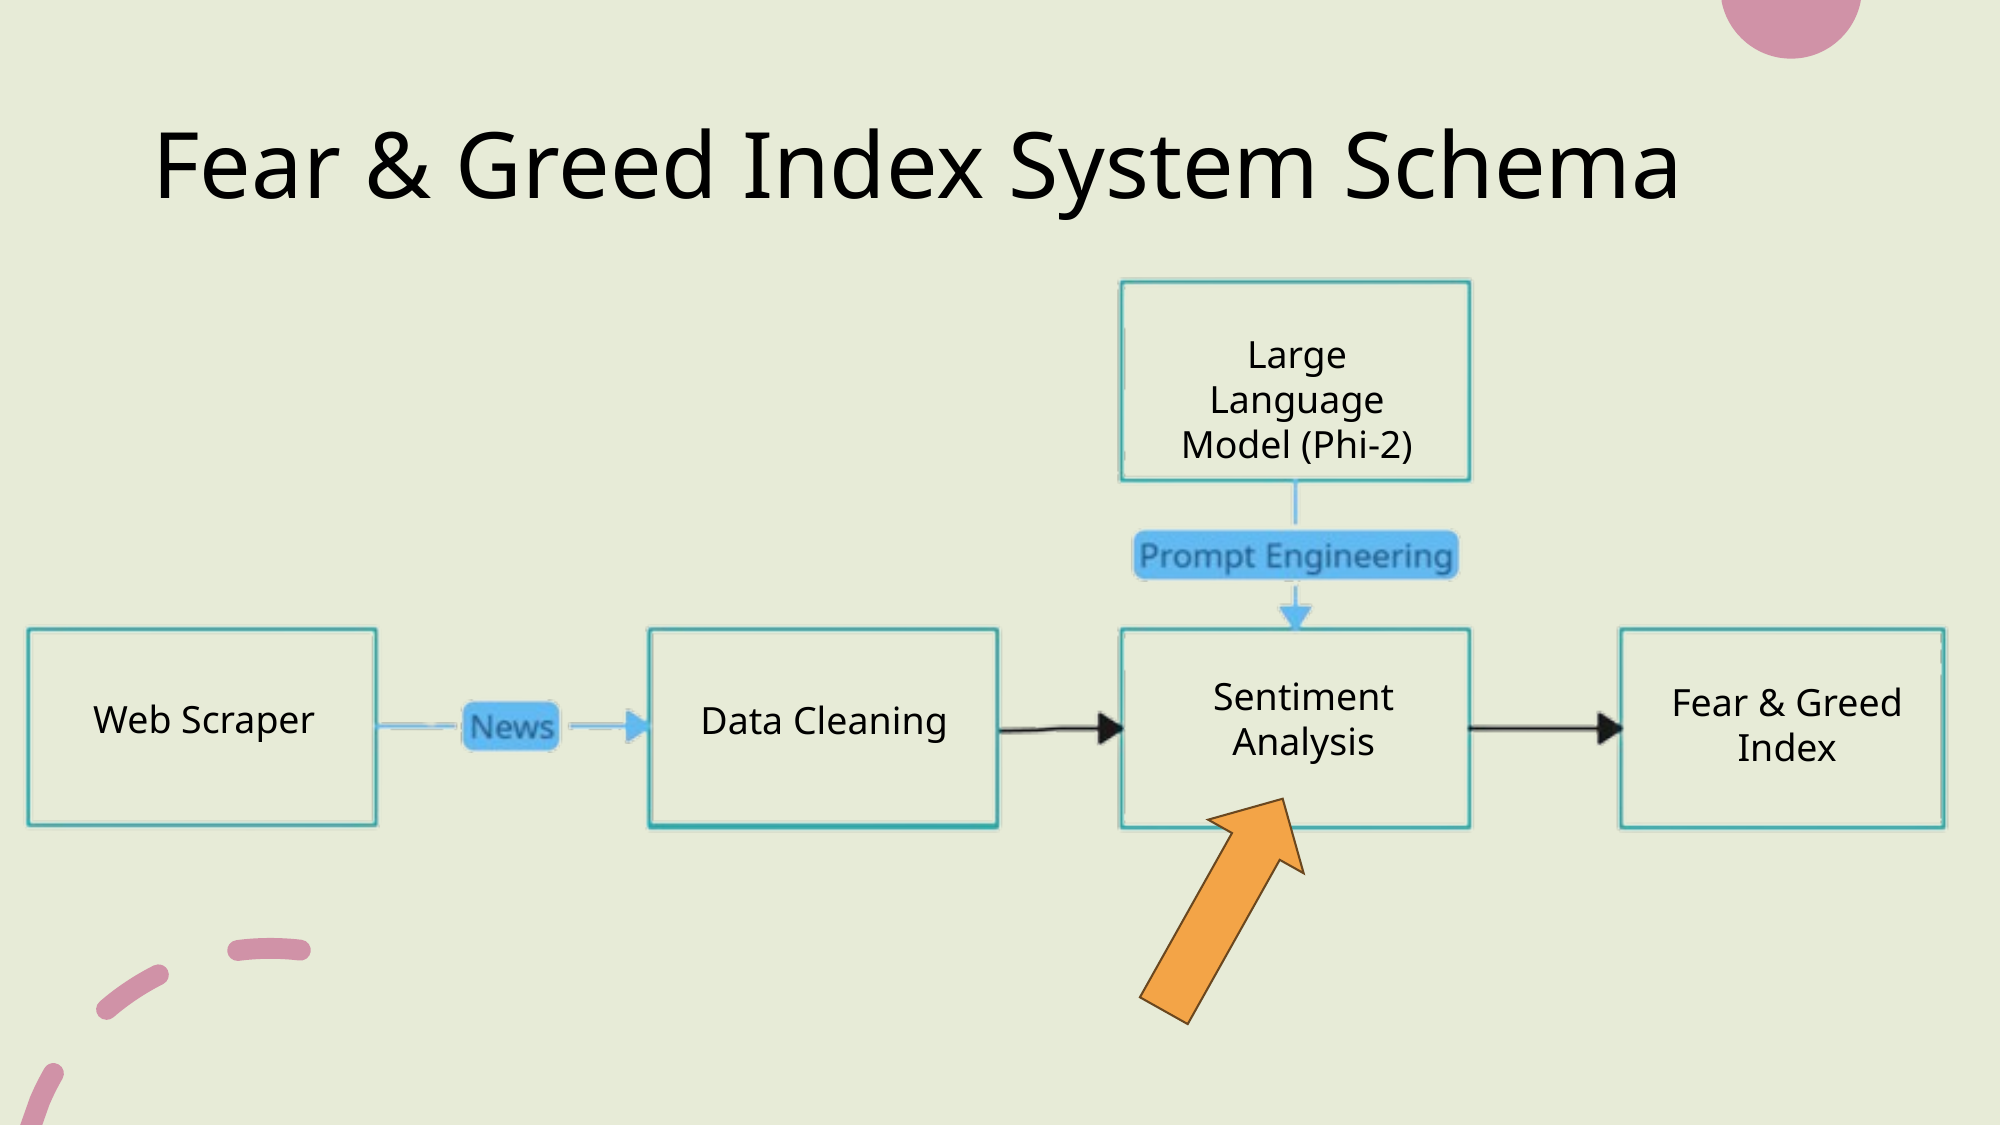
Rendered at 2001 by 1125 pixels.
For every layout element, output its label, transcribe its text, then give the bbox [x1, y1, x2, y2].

text_box [1138, 883, 1268, 1026]
picture [0, 242, 2000, 883]
title Fear & Greed Index System Schema [137, 59, 1863, 242]
